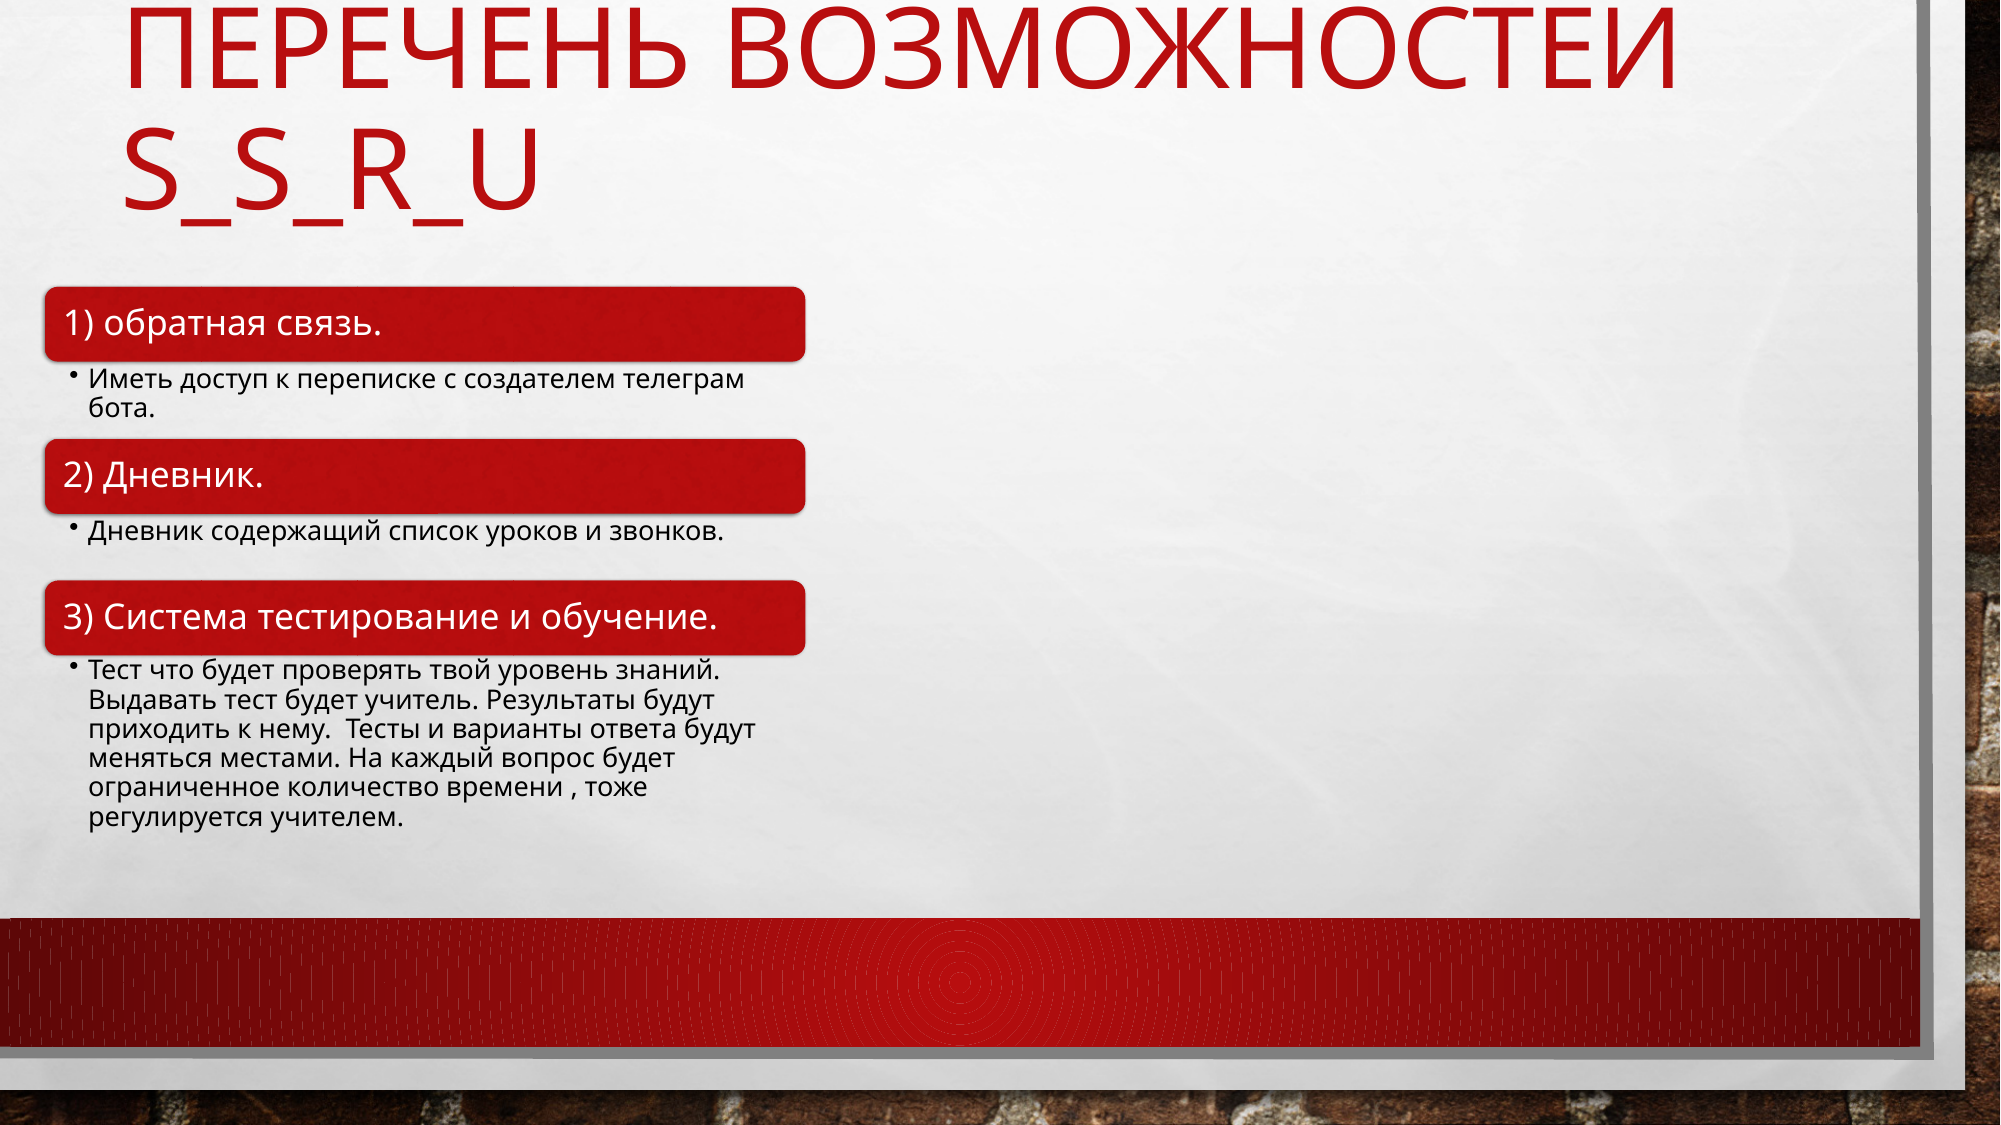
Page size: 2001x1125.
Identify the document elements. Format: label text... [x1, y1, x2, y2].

picture [0, 0, 2000, 1125]
title Перечень возможностей S_S_R_U [105, 18, 1811, 207]
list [44, 273, 806, 847]
